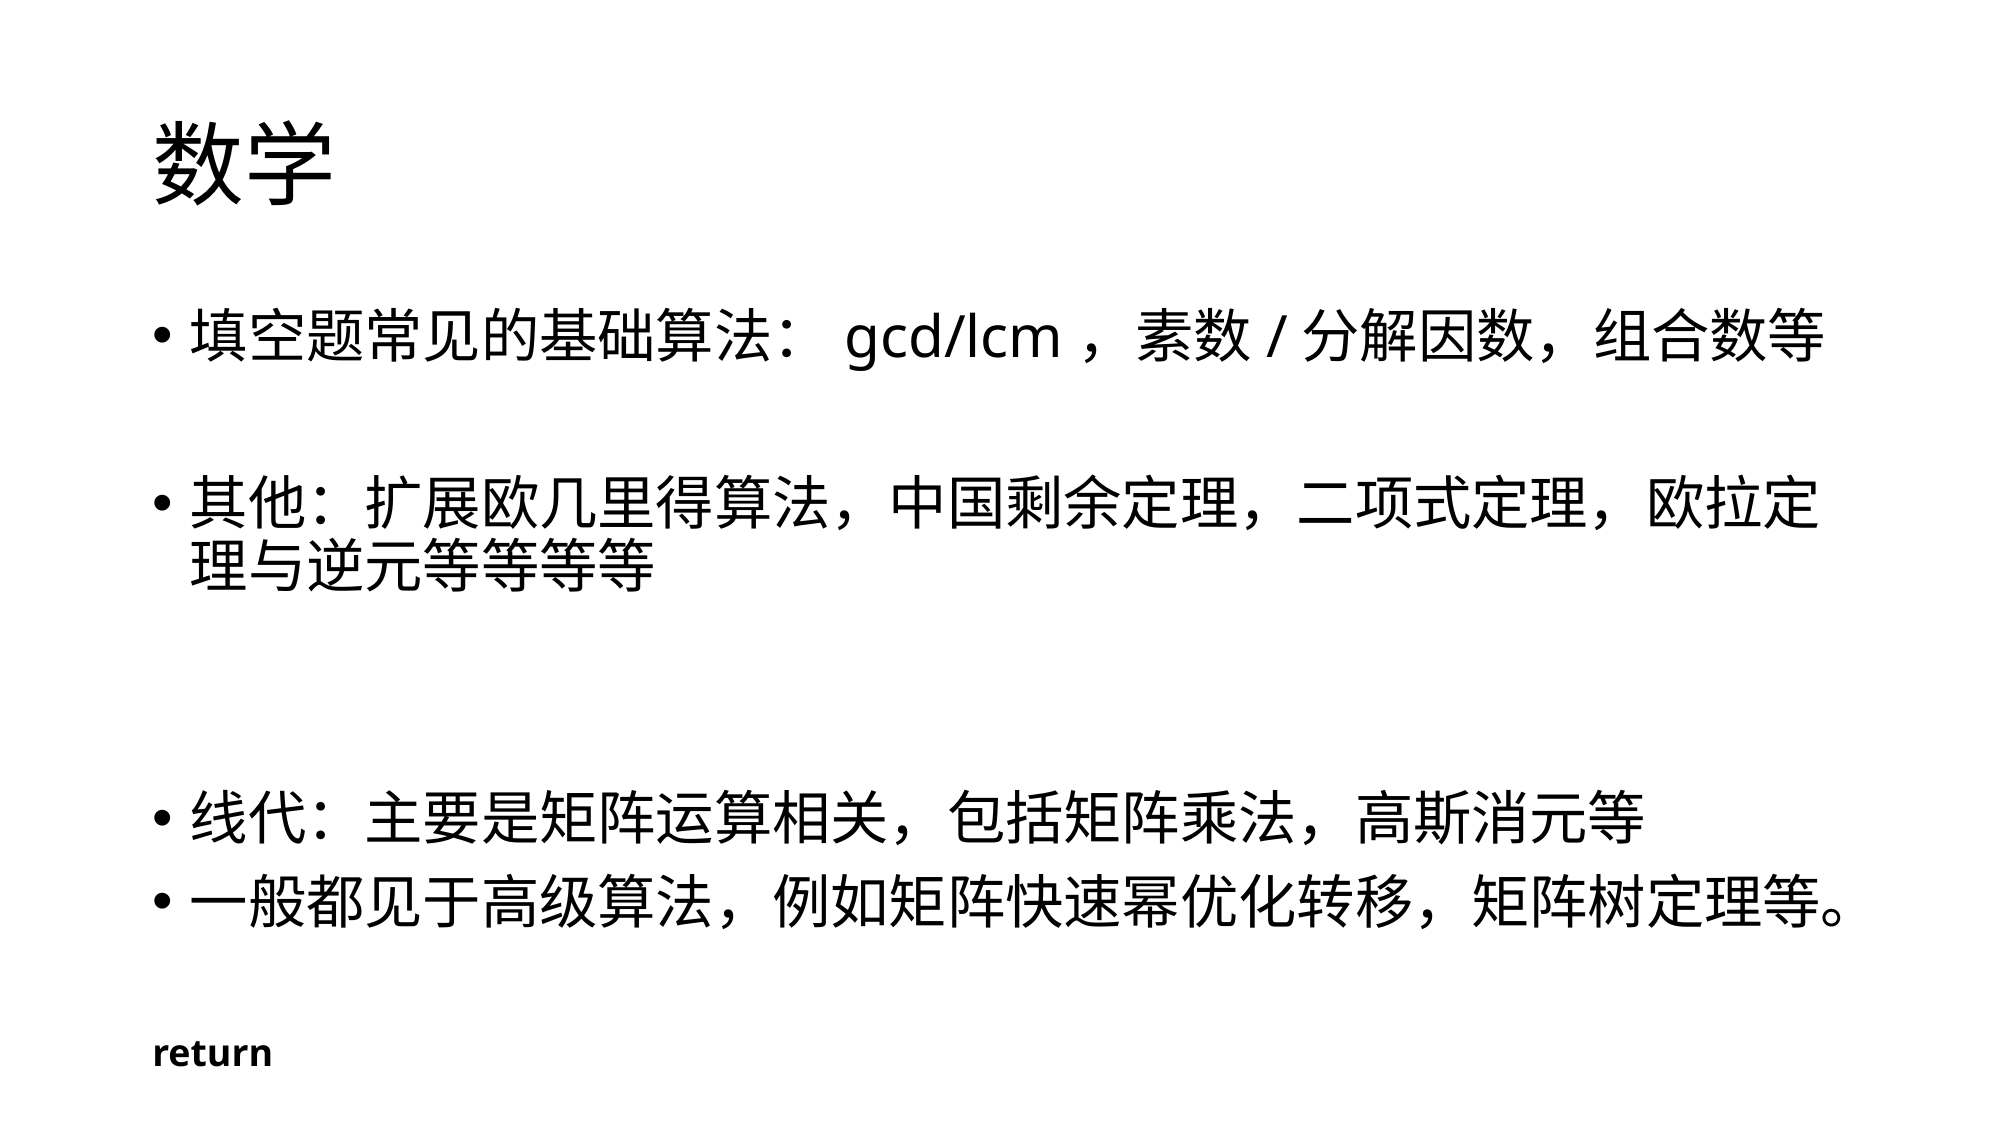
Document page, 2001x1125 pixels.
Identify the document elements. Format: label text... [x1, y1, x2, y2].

title 数学 [137, 59, 1863, 278]
text_box return [137, 1021, 450, 1081]
list 填空题常见的基础算法：gcd/lcm，素数/分解因数，组合数等 其他：扩展欧几里得算法，中国剩余定理，二项式定理，欧拉定理与逆元等等等等 线代：主要是矩阵运算相关，包括矩阵乘法，高斯消元等 一般都见于高级算法，例如矩阵快速幂优化转移，矩阵树定理等。 [137, 299, 1863, 1014]
